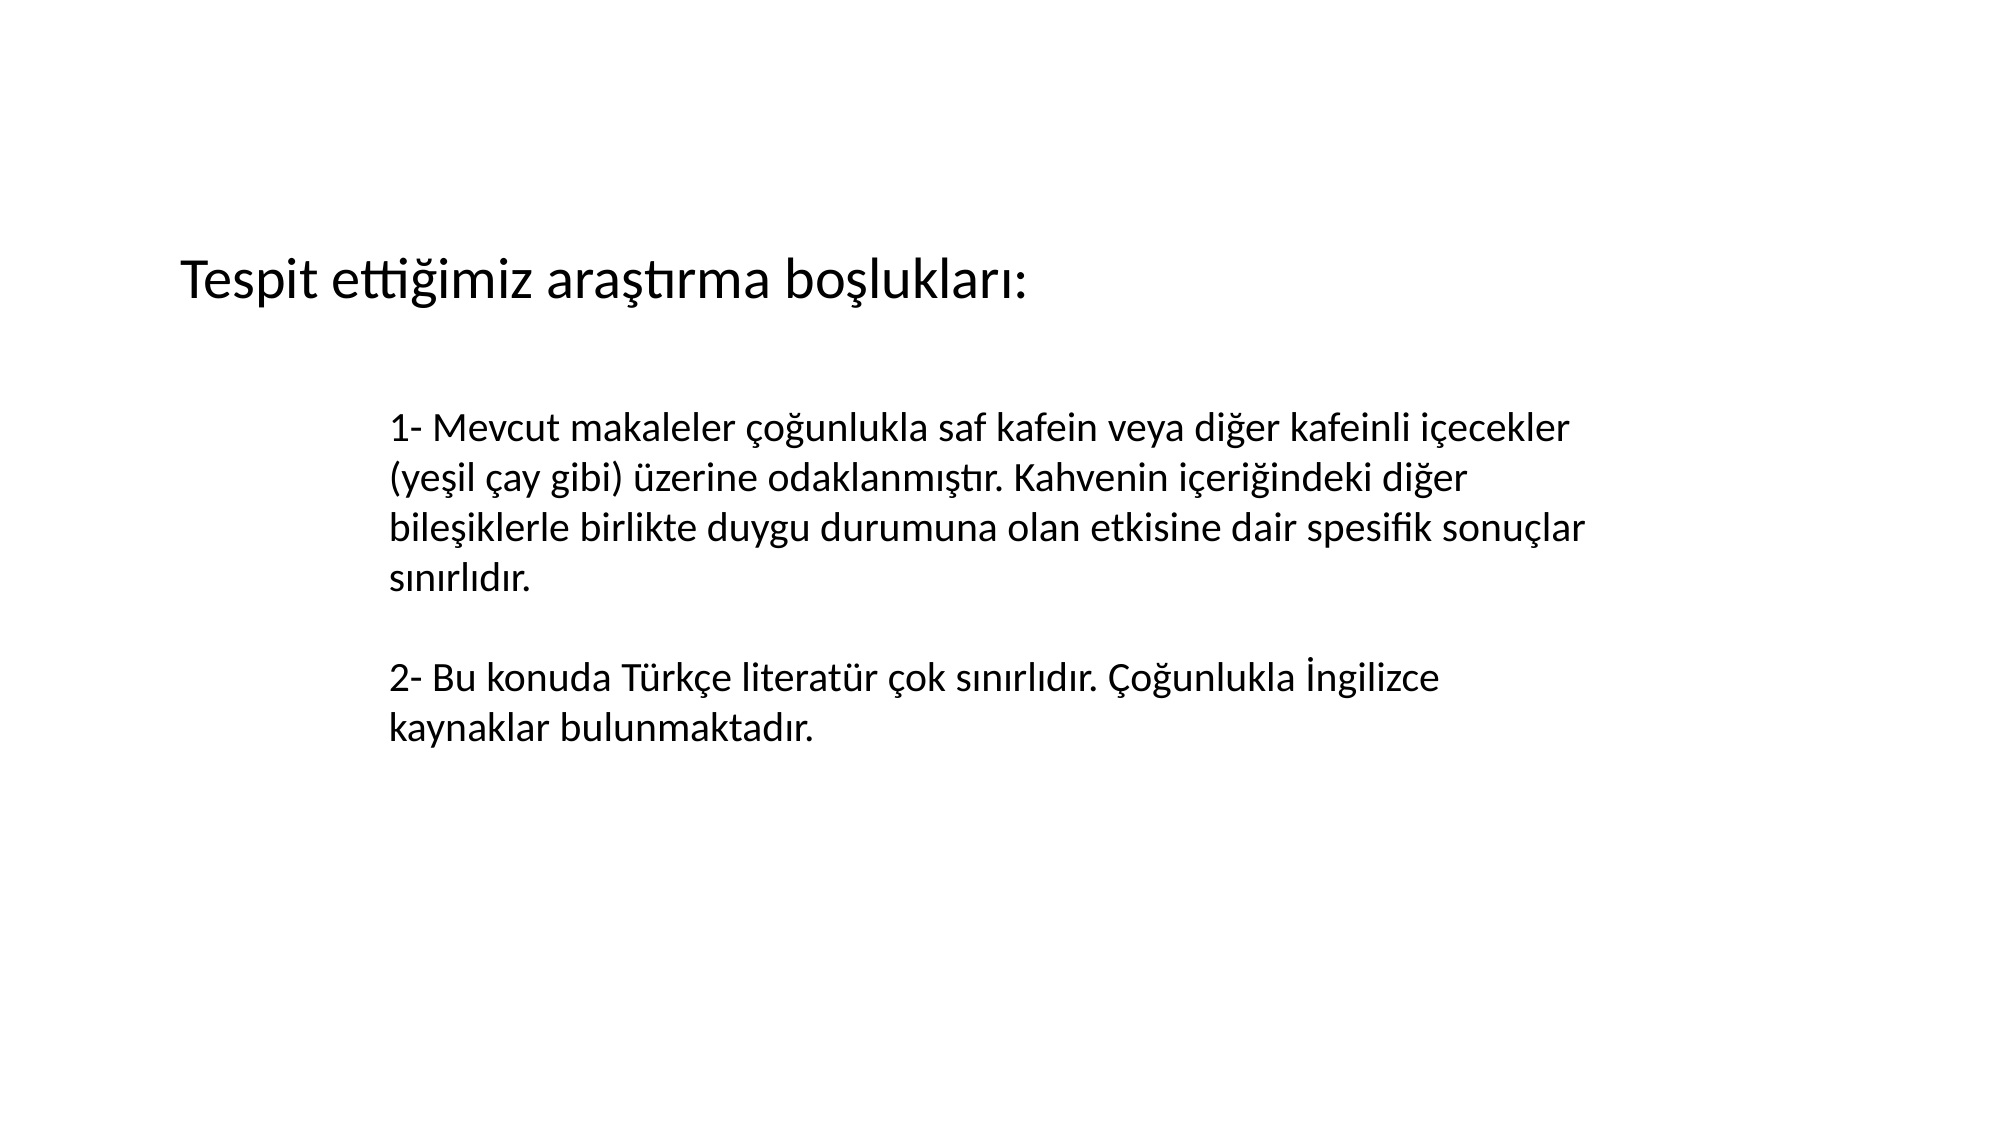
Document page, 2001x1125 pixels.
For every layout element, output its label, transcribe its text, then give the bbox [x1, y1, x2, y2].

text_box Tespit ettiğimiz araştırma boşlukları: [165, 232, 1279, 318]
text_box 1- Mevcut makaleler çoğunlukla saf kafein veya diğer kafeinli içecekler (yeşil çay gibi) üzerine odaklanmıştır. Kahvenin içeriğindeki diğer bileşiklerle birlikte duygu durumuna olan etkisine dair spesifik sonuçlar sınırlıdır. 2- Bu konuda Türkçe literatür çok sınırlıdır. Çoğunlukla İngilizce kaynaklar bulunmaktadır. [373, 392, 1626, 803]
